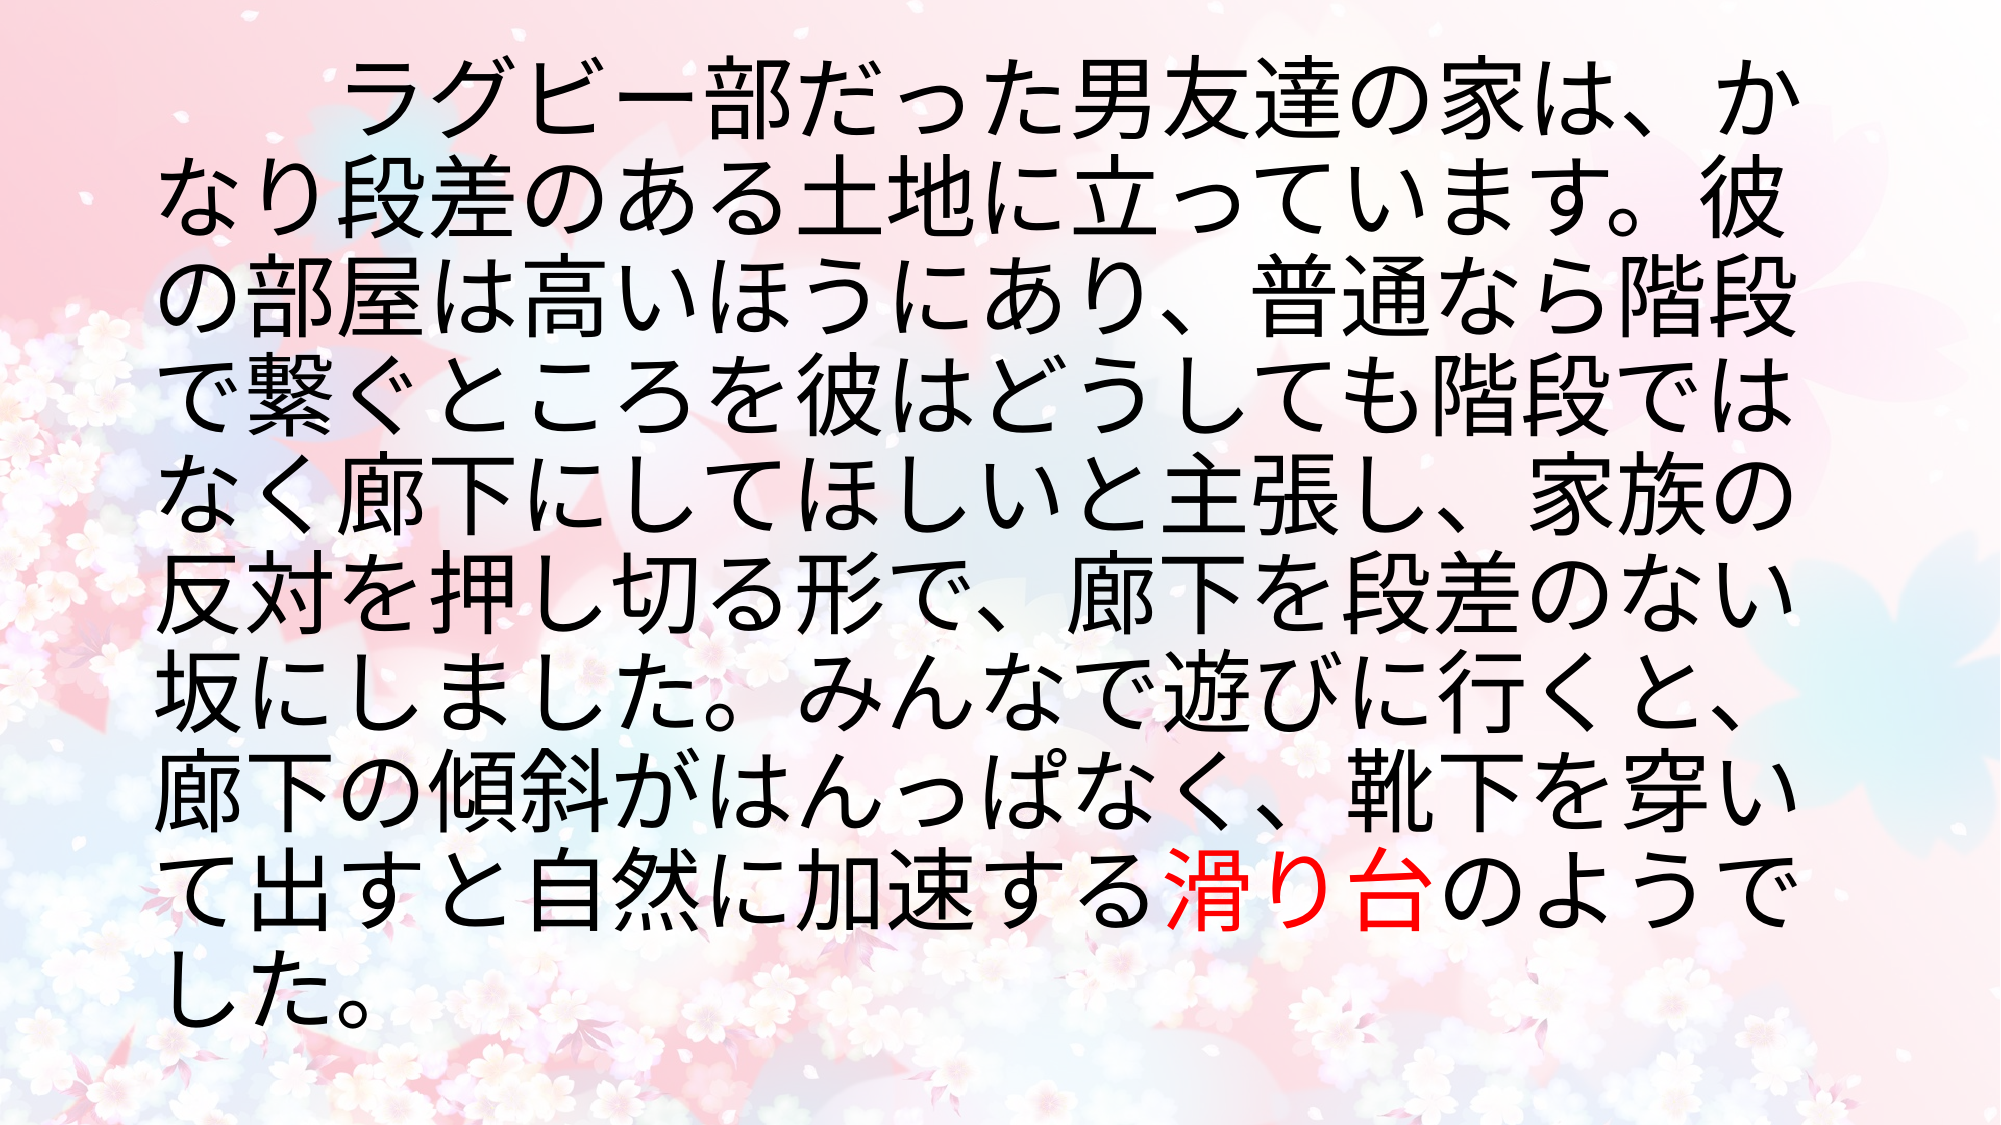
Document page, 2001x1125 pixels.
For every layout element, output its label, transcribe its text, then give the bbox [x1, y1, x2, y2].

list ラグビー部だった男友達の家は、かなり段差のある土地に立っています。彼の部屋は高いほうにあり、普通なら階段で繋ぐところを彼はどうしても階段ではなく廊下にしてほしいと主張し、家族の反対を押し切る形で、廊下を段差のない坂にしました。みんなで遊びに行くと、廊下の傾斜がはんっぱなく、靴下を穿いて出すと自然に加速する滑り台のようでした。 [137, 46, 1863, 1097]
